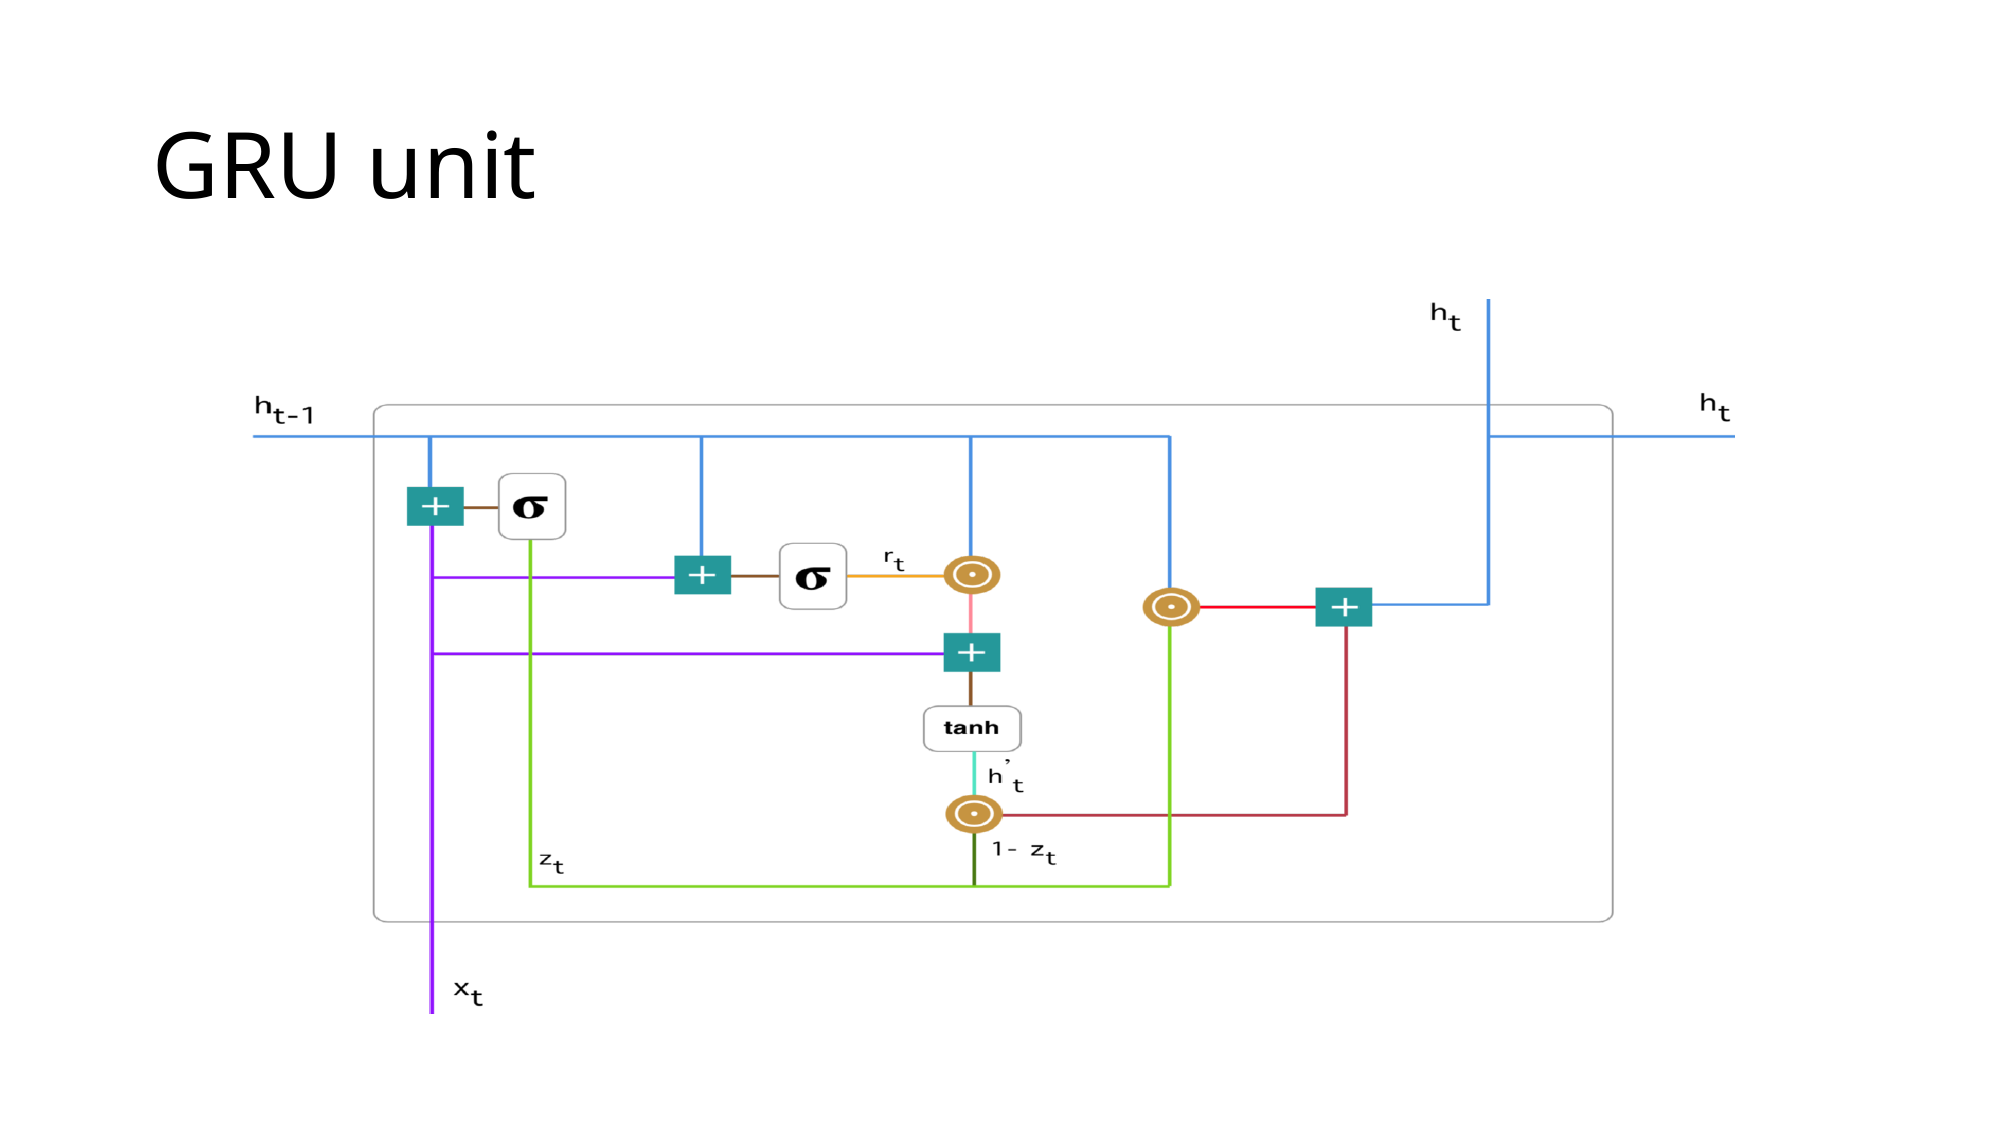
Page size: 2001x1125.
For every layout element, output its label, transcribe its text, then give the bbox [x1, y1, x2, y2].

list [252, 299, 1735, 1014]
title GRU unit [137, 59, 1863, 278]
